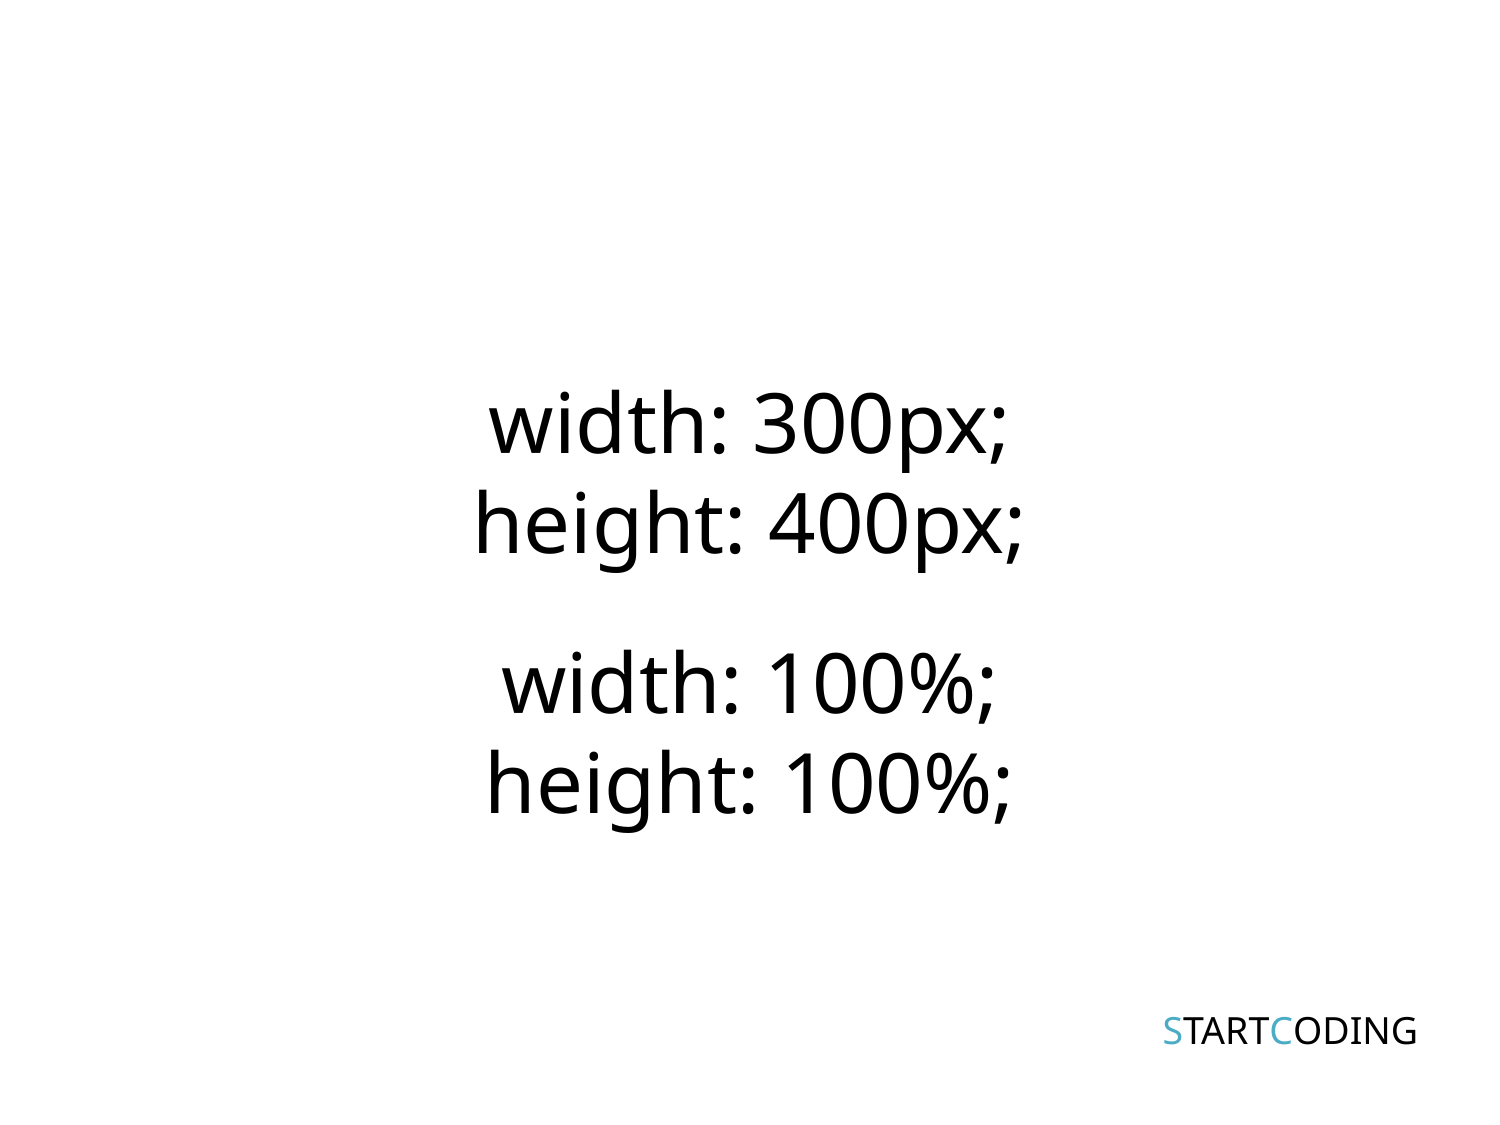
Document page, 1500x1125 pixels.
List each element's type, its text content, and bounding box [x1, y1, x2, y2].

title width: 300px; height: 400px; [112, 349, 1388, 591]
text_box STARTCODING [1148, 999, 1433, 1060]
text_box width: 100%; height: 100%; [112, 609, 1388, 851]
